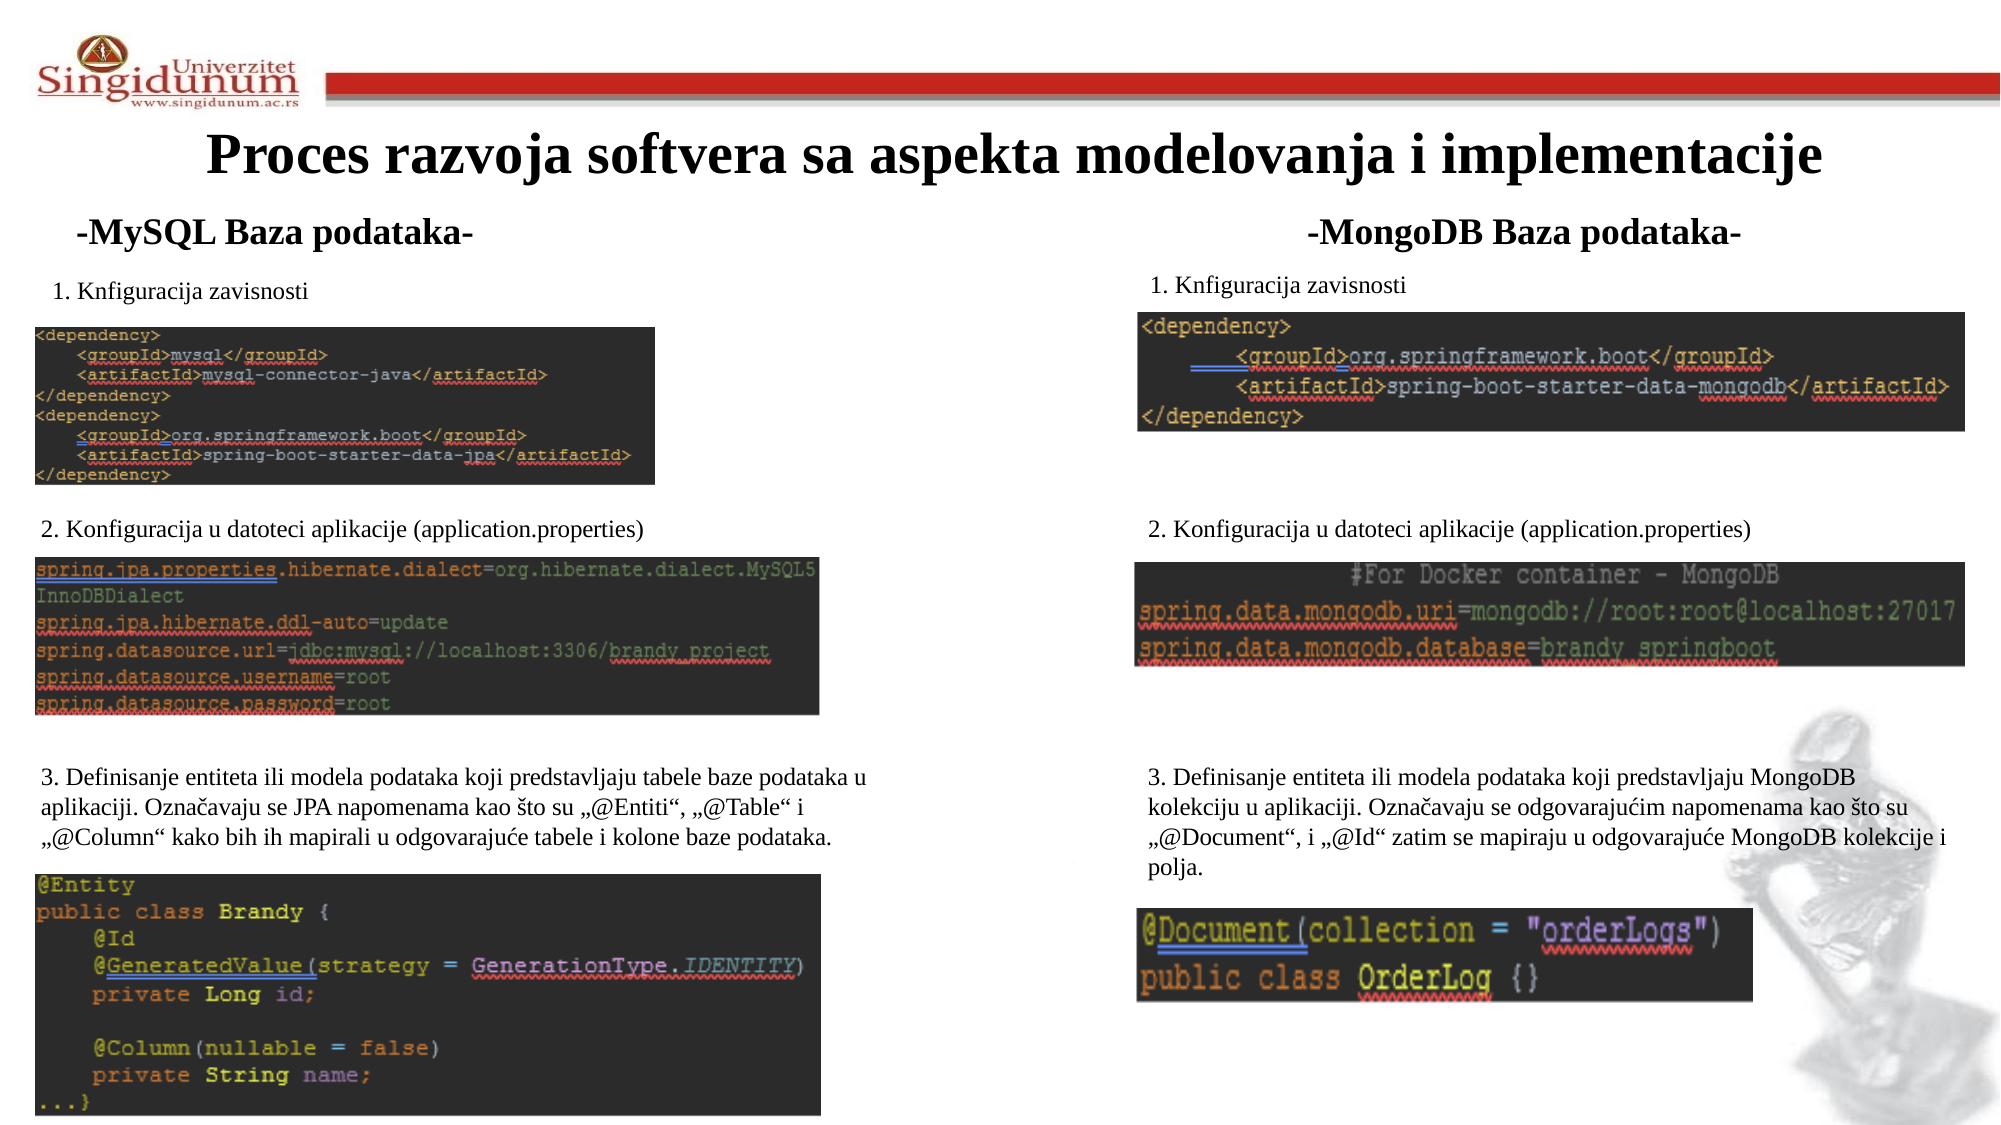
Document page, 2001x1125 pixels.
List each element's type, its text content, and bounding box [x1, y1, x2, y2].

text_box -MySQL Baza podataka- [0, 199, 517, 260]
text_box 3. Definisanje entiteta ili modela podataka koji predstavljaju tabele baze podataka u aplikaciji. Označavaju se JPA napomenama kao što su „@Entiti“, „@Table“ i „@Column“ kako bih ih mapirali u odgovarajuće tabele i kolone baze podataka. [25, 753, 904, 858]
title Proces razvoja softvera sa aspekta modelovanja i implementacije [0, 69, 2000, 231]
picture [0, 0, 2001, 1125]
text_box 2. Konfiguracija u datoteci aplikacije (application.properties) [26, 505, 770, 551]
text_box -MongoDB Baza podataka- [1217, 199, 1860, 260]
text_box 1. Knfiguracija zavisnosti [1135, 261, 1423, 307]
text_box 3. Definisanje entiteta ili modela podataka koji predstavljaju MongoDB kolekciju u aplikaciji. Označavaju se odgovarajućim napomenama kao što su „@Document“, i „@Id“ zatim se mapiraju u odgovarajuće MongoDB kolekcije i polja. [1133, 753, 1965, 888]
text_box 1. Knfiguracija zavisnosti [37, 267, 325, 313]
text_box 2. Konfiguracija u datoteci aplikacije (application.properties) [1133, 505, 1877, 551]
